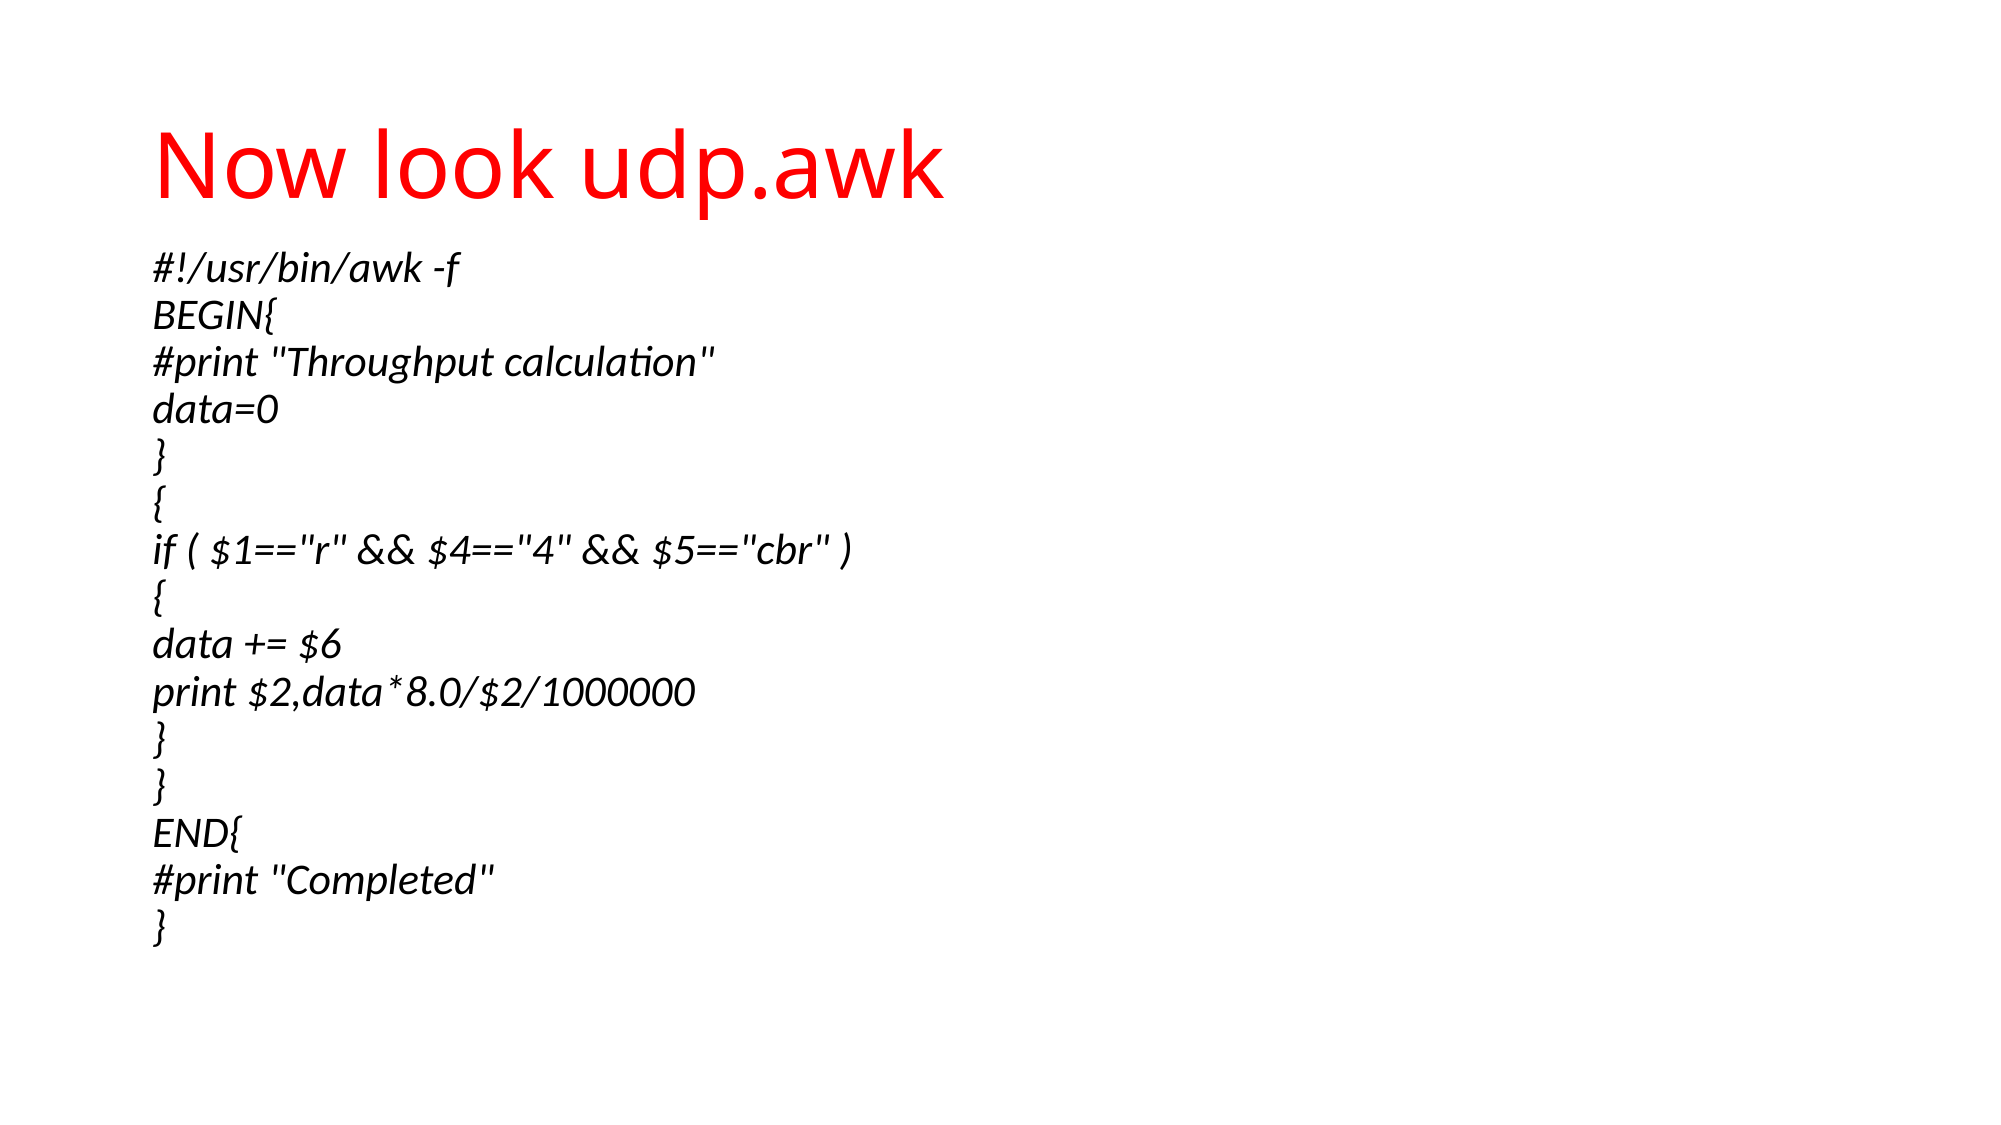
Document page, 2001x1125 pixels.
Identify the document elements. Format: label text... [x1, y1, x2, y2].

list #!/usr/bin/awk -f BEGIN{ #print "Throughput calculation" data=0 } { if ( $1=="r" && $4=="4" && $5=="cbr" ) { data += $6 print $2,data*8.0/$2/1000000 } } END{ #print "Completed" } [137, 237, 1863, 1014]
title Now look udp.awk [137, 59, 1863, 237]
